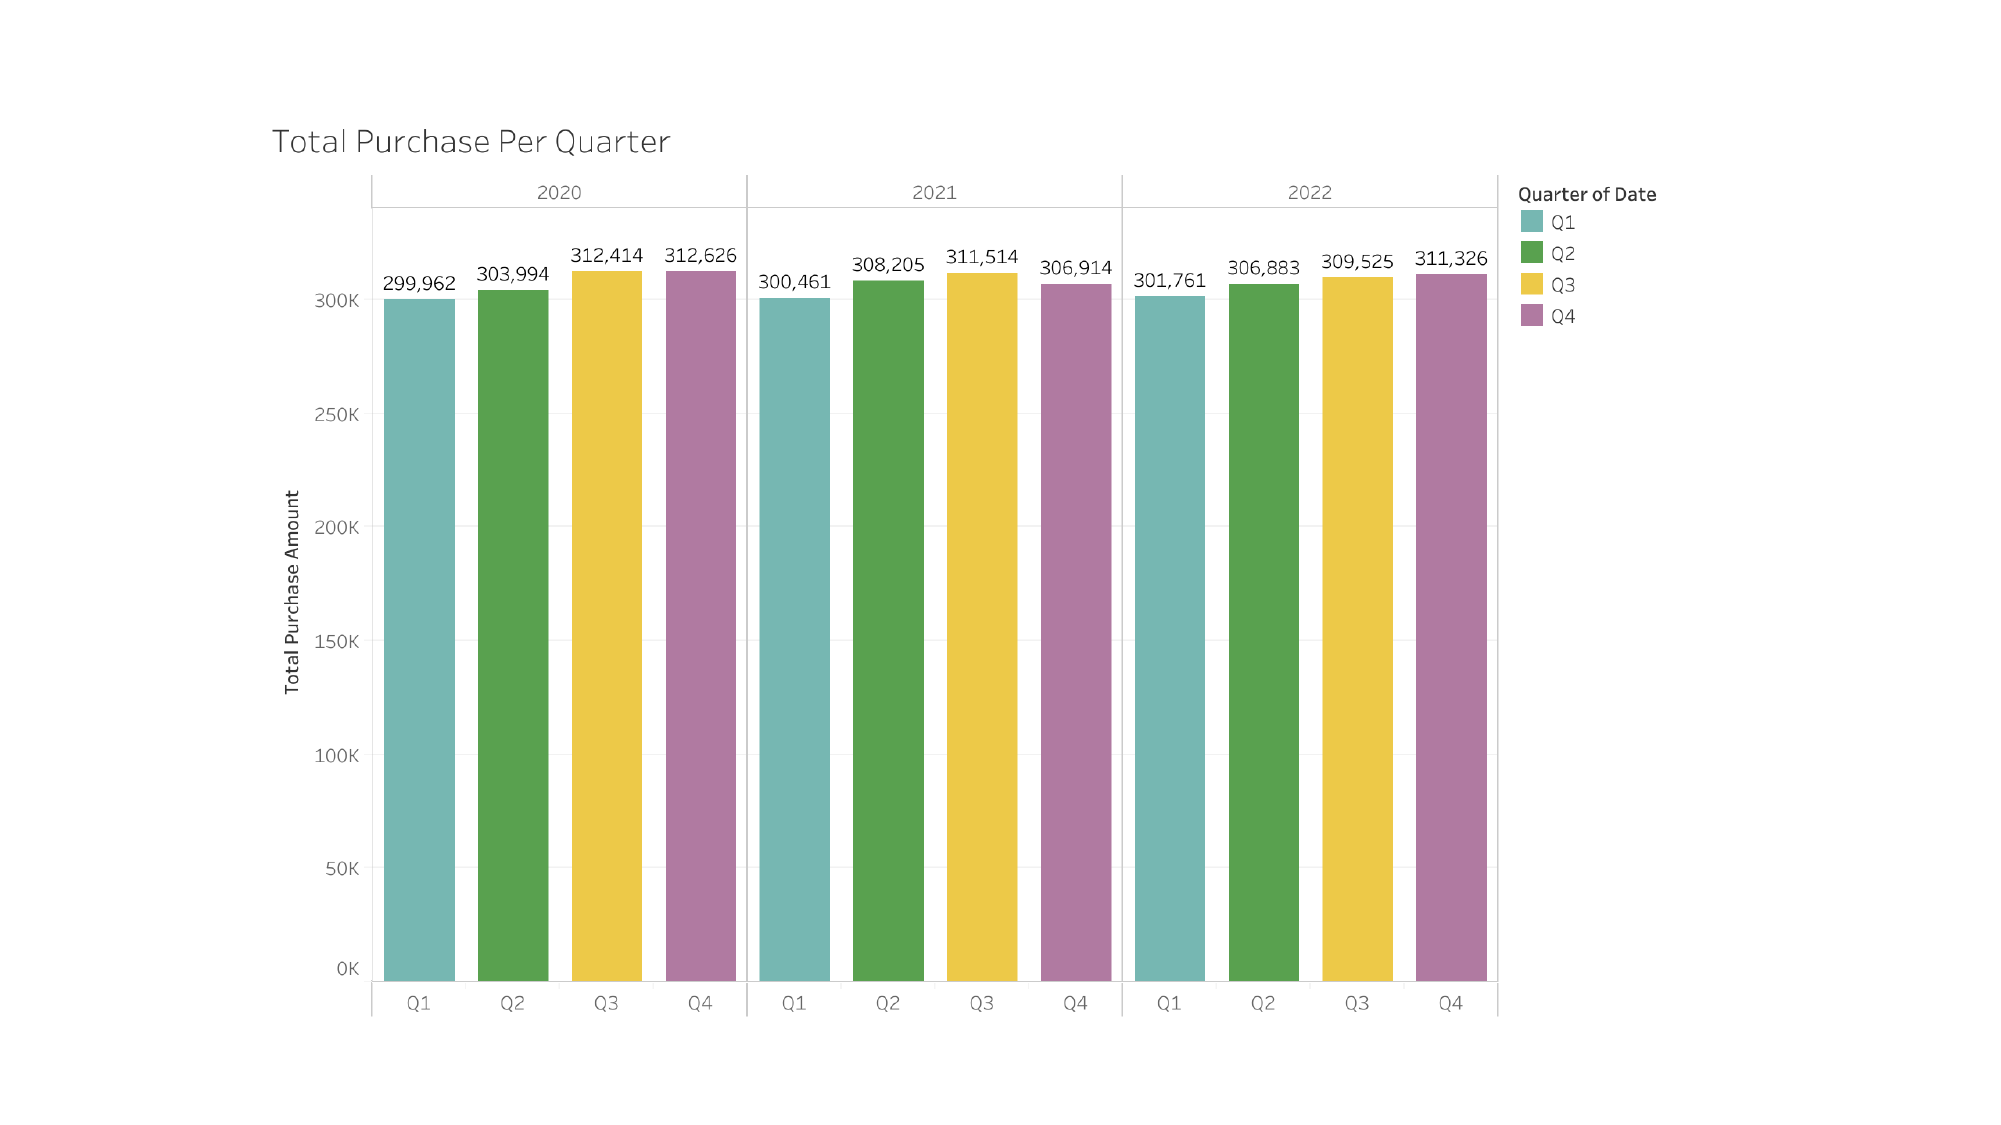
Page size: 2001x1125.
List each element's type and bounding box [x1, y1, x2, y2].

picture [265, 108, 1735, 1017]
